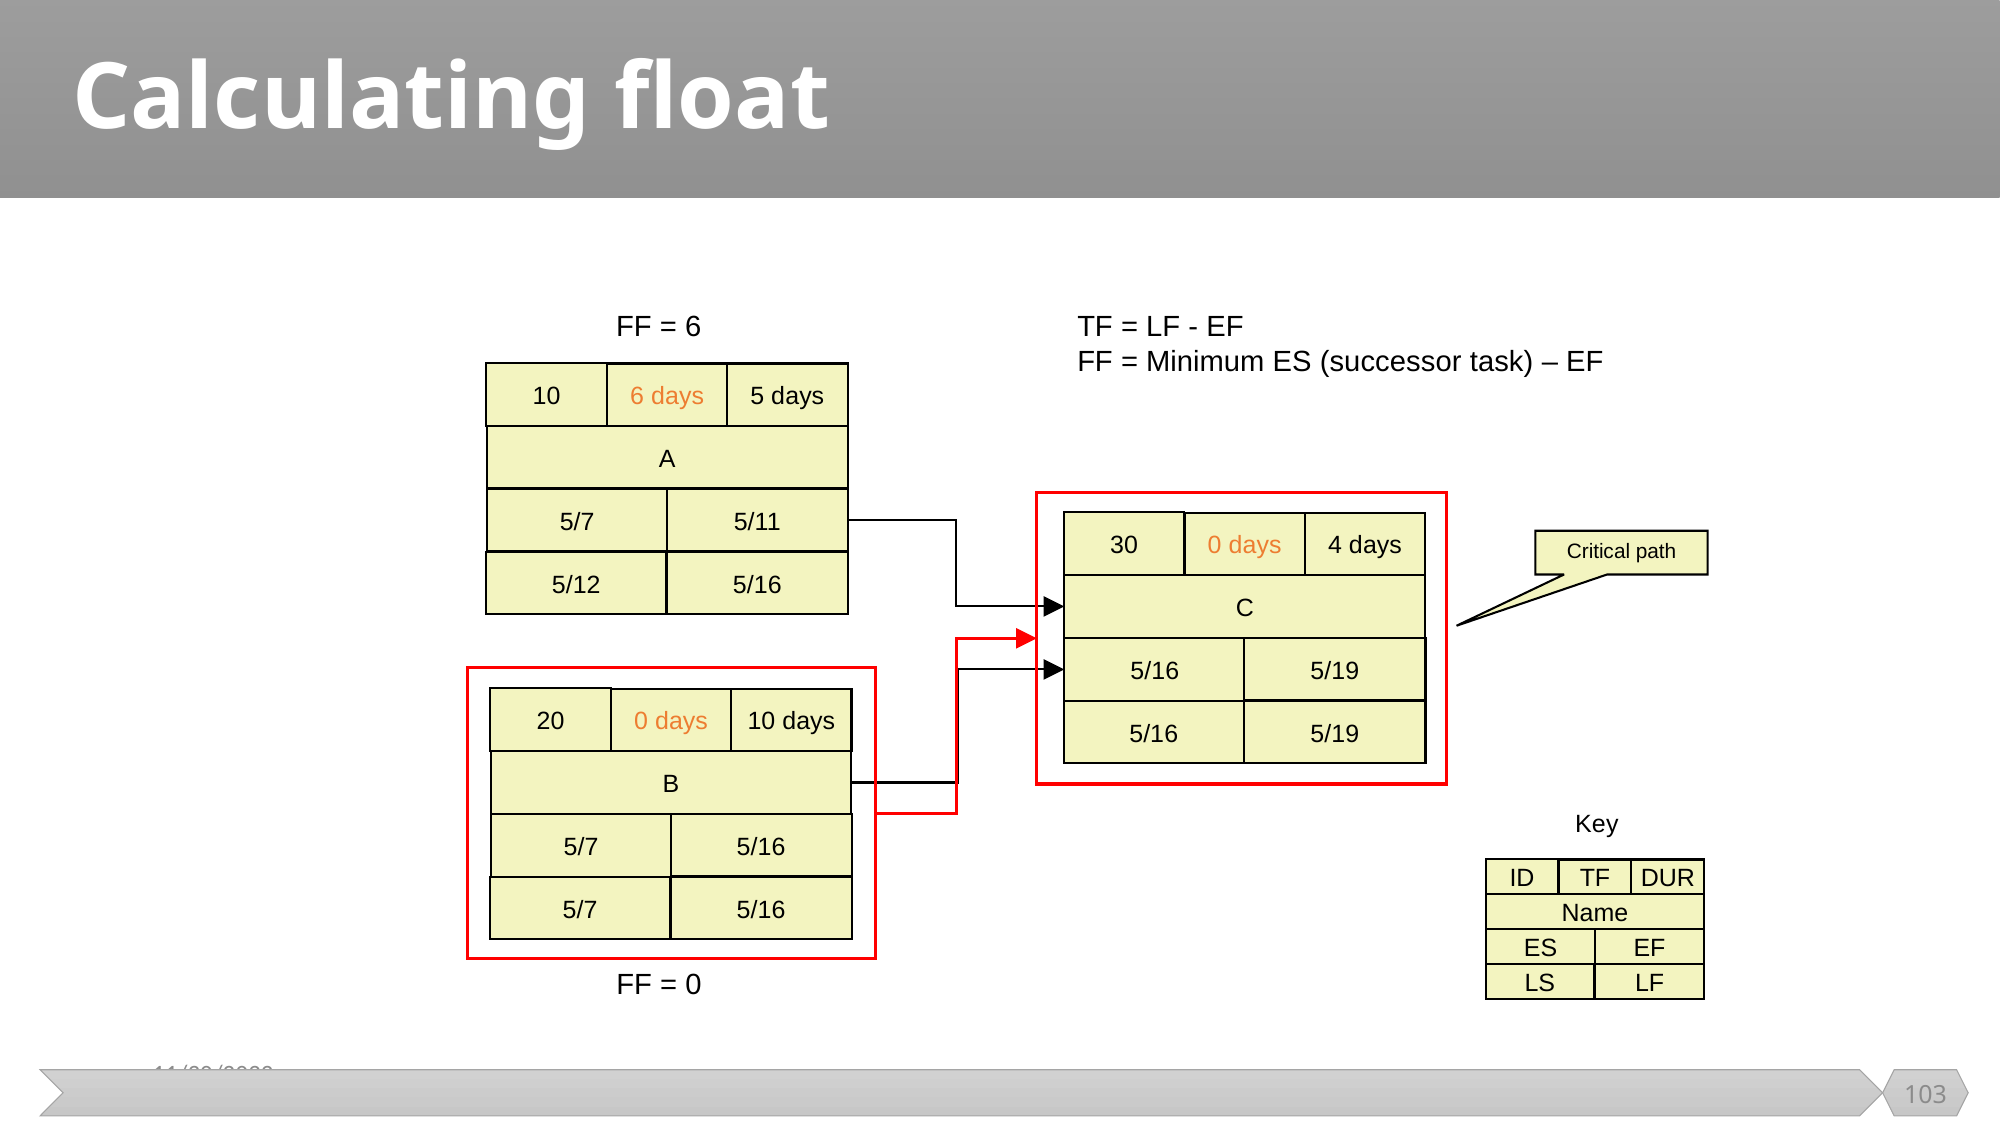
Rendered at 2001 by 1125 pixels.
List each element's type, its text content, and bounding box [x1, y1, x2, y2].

title Calculating float [56, 0, 1969, 199]
text_box TF = LF - EF FF = Minimum ES (successor task) – EF [1062, 299, 1622, 385]
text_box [847, 519, 1065, 607]
slide_number 103 [1882, 1065, 1969, 1125]
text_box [851, 669, 877, 783]
text_box [467, 667, 876, 959]
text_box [490, 688, 852, 940]
text_box FF = 6 [601, 299, 738, 350]
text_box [1036, 669, 1065, 783]
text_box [1485, 859, 1705, 999]
text_box Critical path [1456, 530, 1708, 626]
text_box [486, 363, 848, 615]
text_box [1036, 492, 1447, 784]
text_box FF = 0 [601, 959, 738, 1008]
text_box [1064, 512, 1426, 764]
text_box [877, 638, 1036, 814]
text_box Key [1560, 800, 1634, 845]
